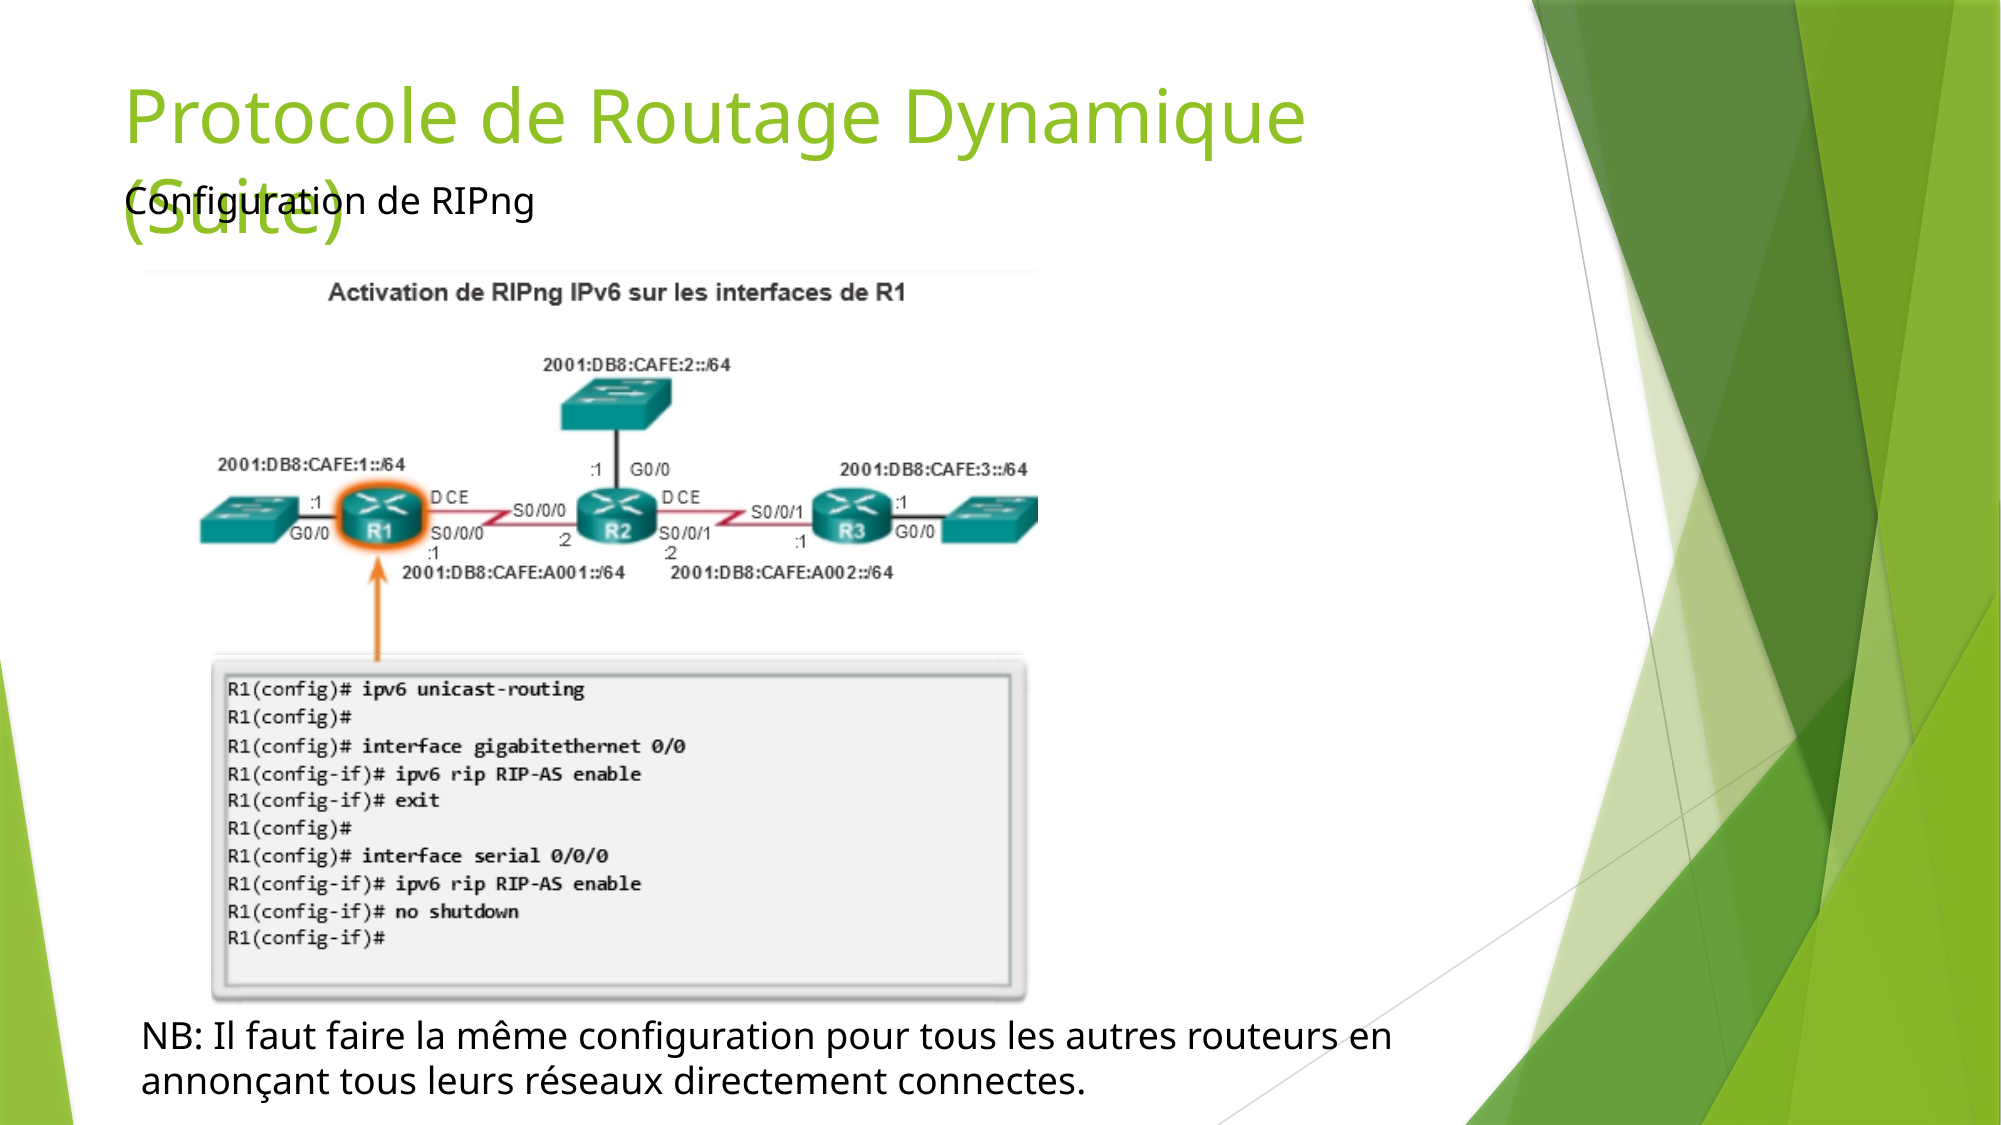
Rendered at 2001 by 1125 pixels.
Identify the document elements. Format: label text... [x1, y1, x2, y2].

text_box Configuration de RIPng [108, 169, 1571, 320]
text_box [143, 269, 1038, 1006]
text_box NB: Il faut faire la même configuration pour tous les autres routeurs en annonçant tous leurs réseaux directement connectes. [126, 1004, 1588, 1125]
title Protocole de Routage Dynamique (Suite) [108, 61, 1520, 169]
